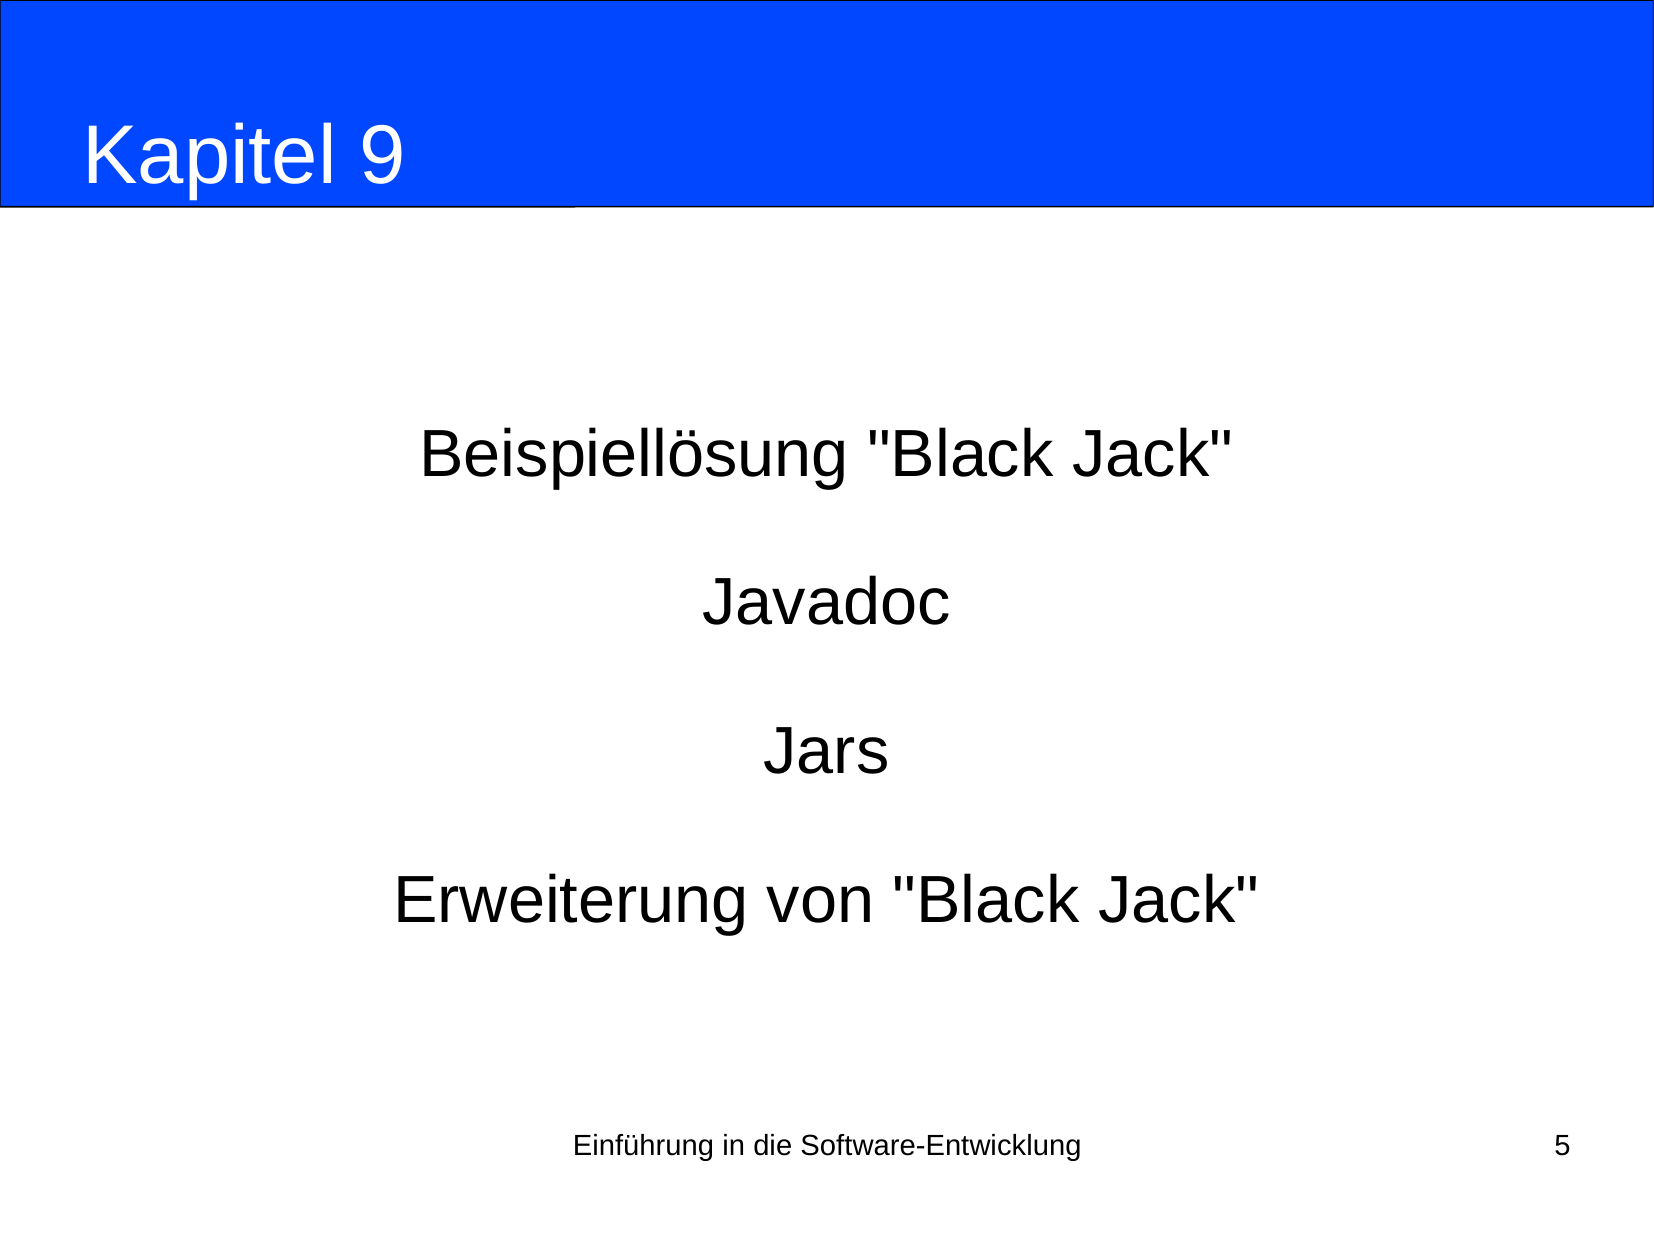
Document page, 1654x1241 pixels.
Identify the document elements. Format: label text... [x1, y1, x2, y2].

slide_number 5 [1185, 1129, 1571, 1215]
footer Einführung in die Software-Entwicklung [565, 1129, 1090, 1215]
text_box [0, 0, 1654, 207]
subtitle Beispiellösung "Black Jack" Javadoc Jars Erweiterung von "Black Jack" [82, 265, 1572, 1085]
title Kapitel 9 [82, 49, 1571, 257]
